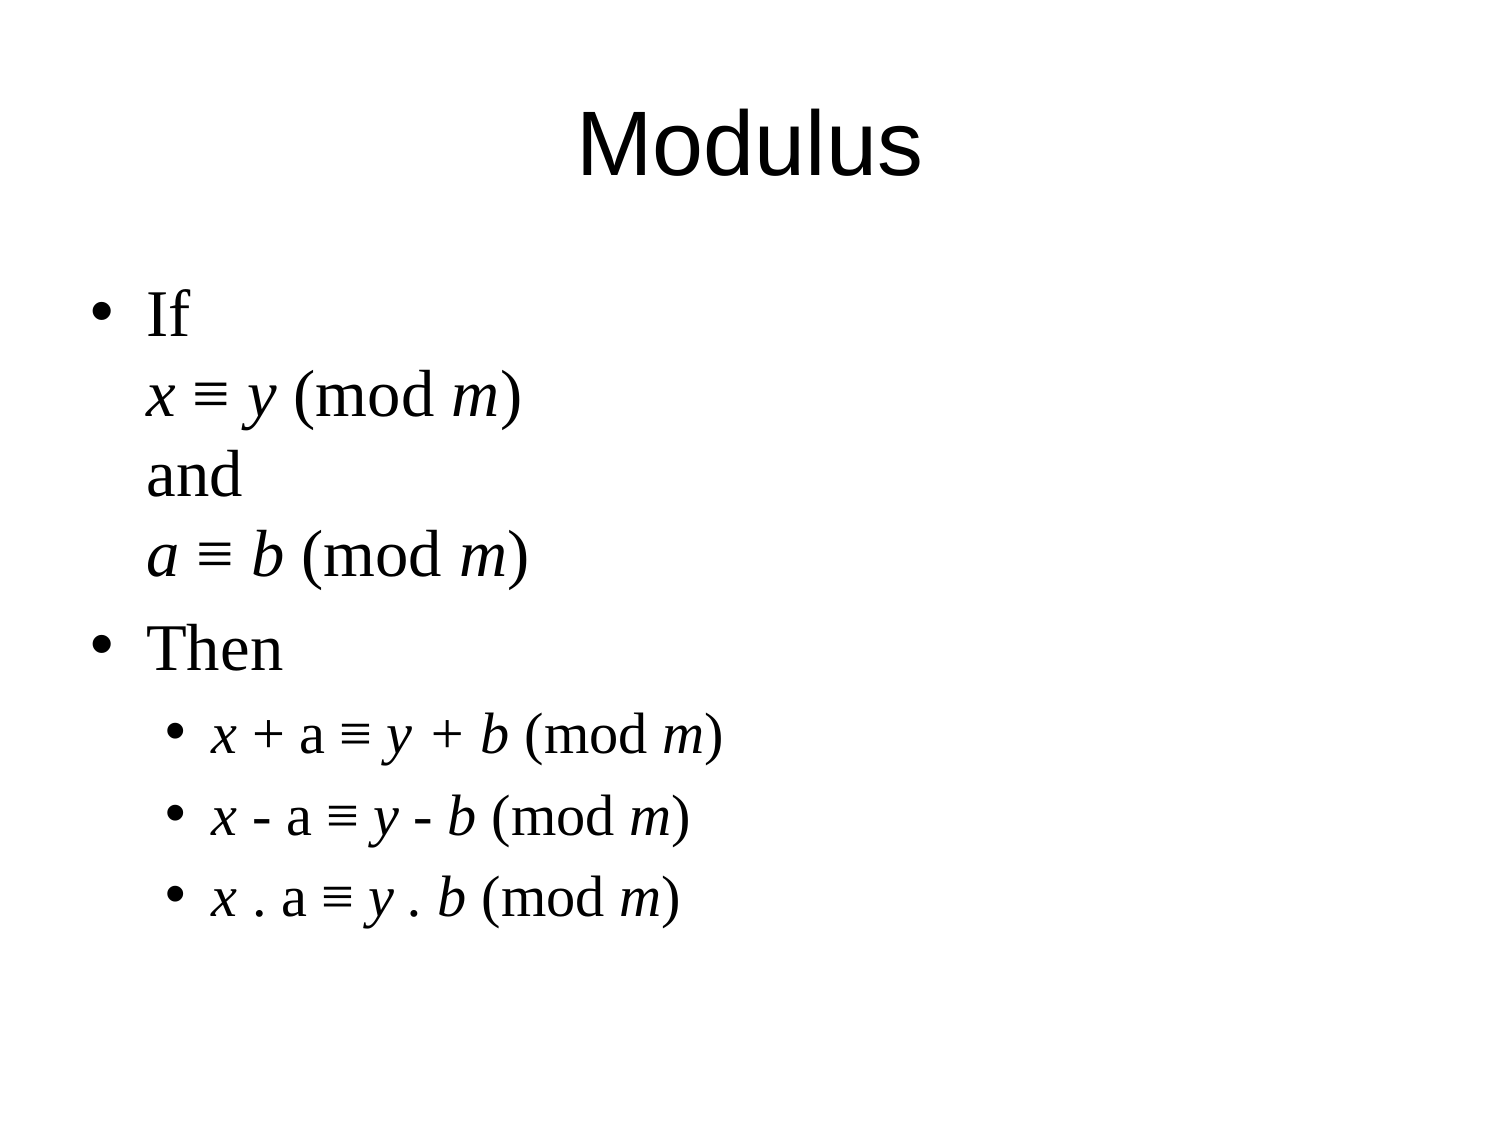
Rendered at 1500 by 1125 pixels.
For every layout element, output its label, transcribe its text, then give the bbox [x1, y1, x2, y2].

list If x ≡ y (mod m) and a ≡ b (mod m) Then x + a ≡ y + b (mod m) x - a ≡ y - b (mod m) x . a ≡ y . b (mod m) [75, 262, 1425, 1005]
title Modulus [75, 45, 1425, 233]
